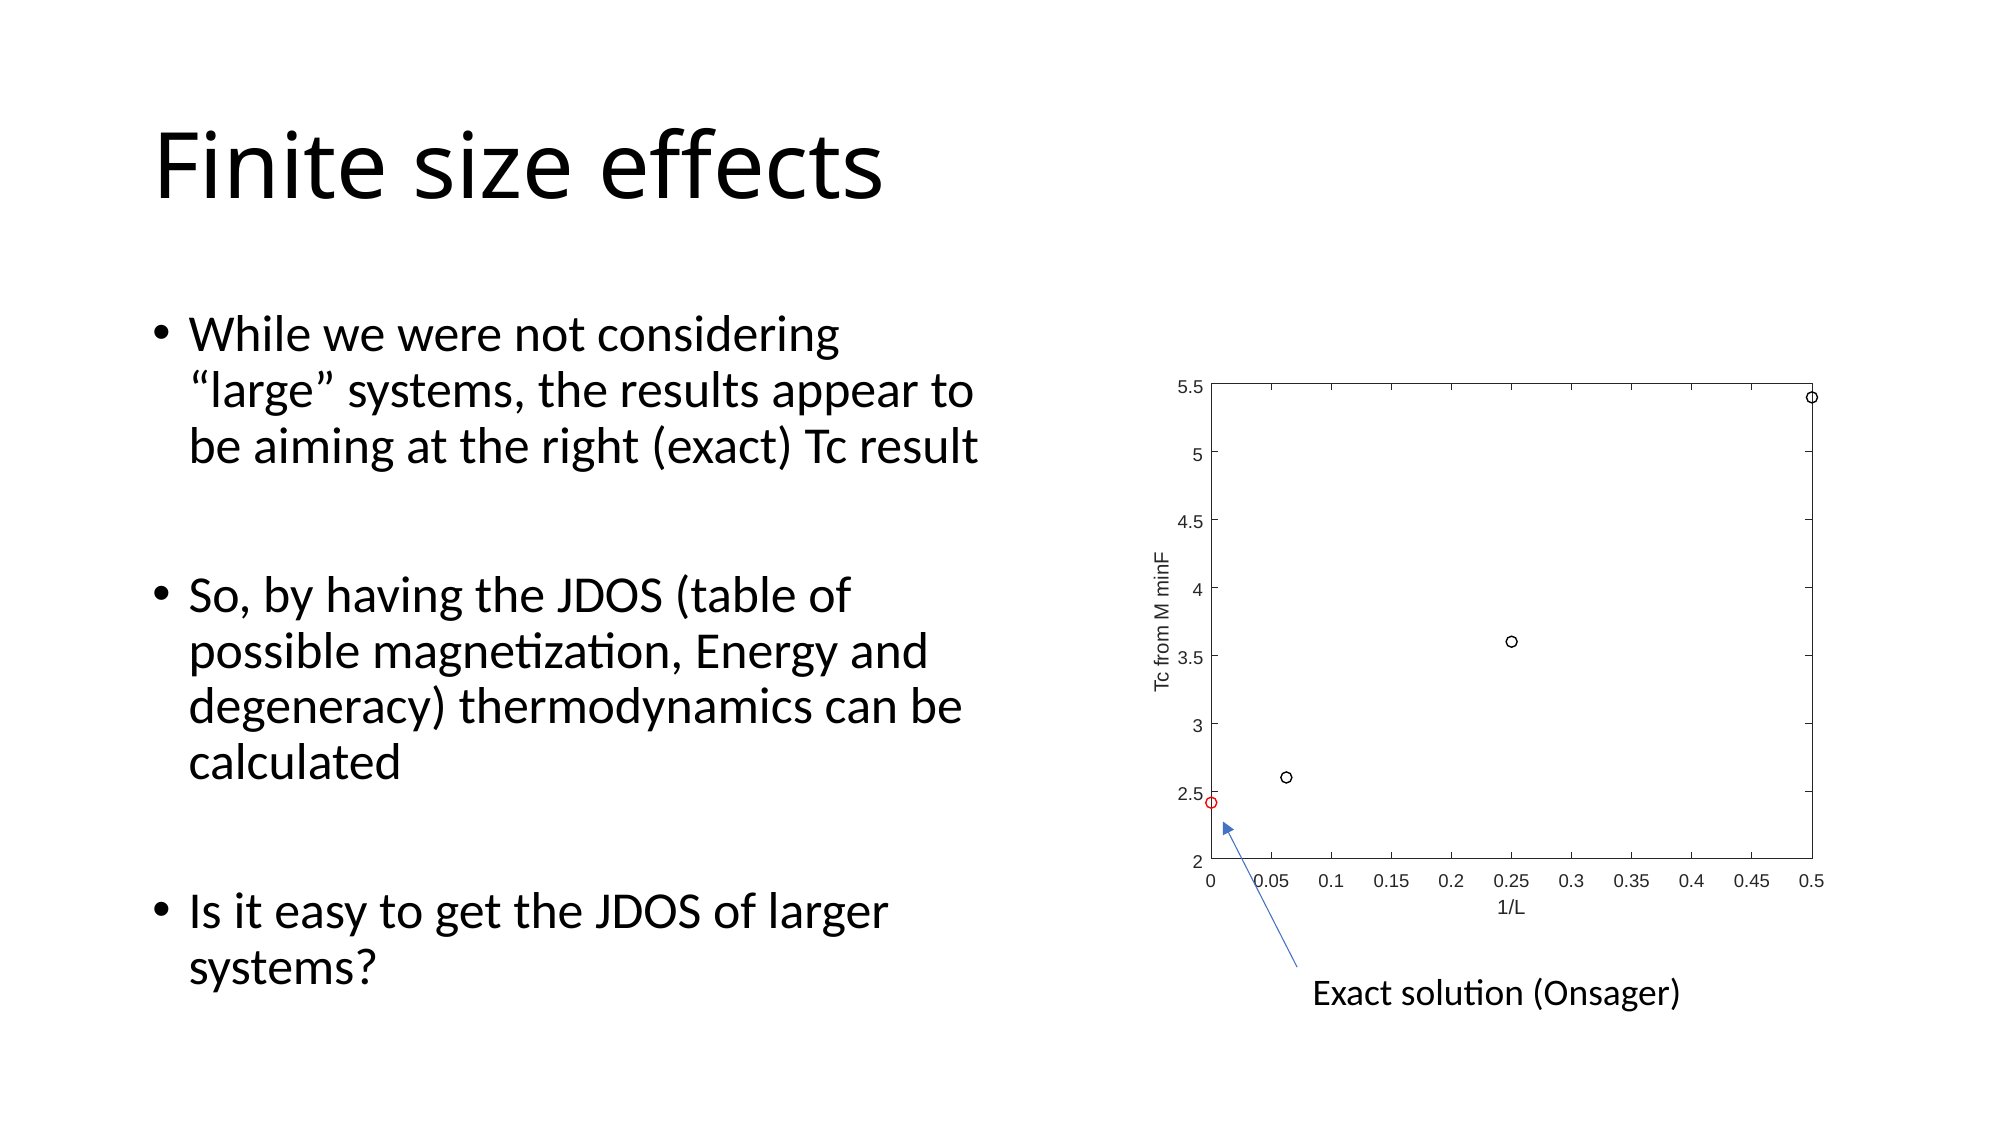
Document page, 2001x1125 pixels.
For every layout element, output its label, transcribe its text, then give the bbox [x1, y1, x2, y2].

picture [1110, 340, 1885, 922]
title Finite size effects [137, 59, 1863, 278]
text_box Exact solution (Onsager) [1297, 960, 1697, 1021]
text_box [1222, 821, 1298, 968]
list While we were not considering “large” systems, the results appear to be aiming at the right (exact) Tc result So, by having the JDOS (table of possible magnetization, Energy and degeneracy) thermodynamics can be calculated Is it easy to get the JDOS of larger systems? [137, 299, 1000, 1014]
